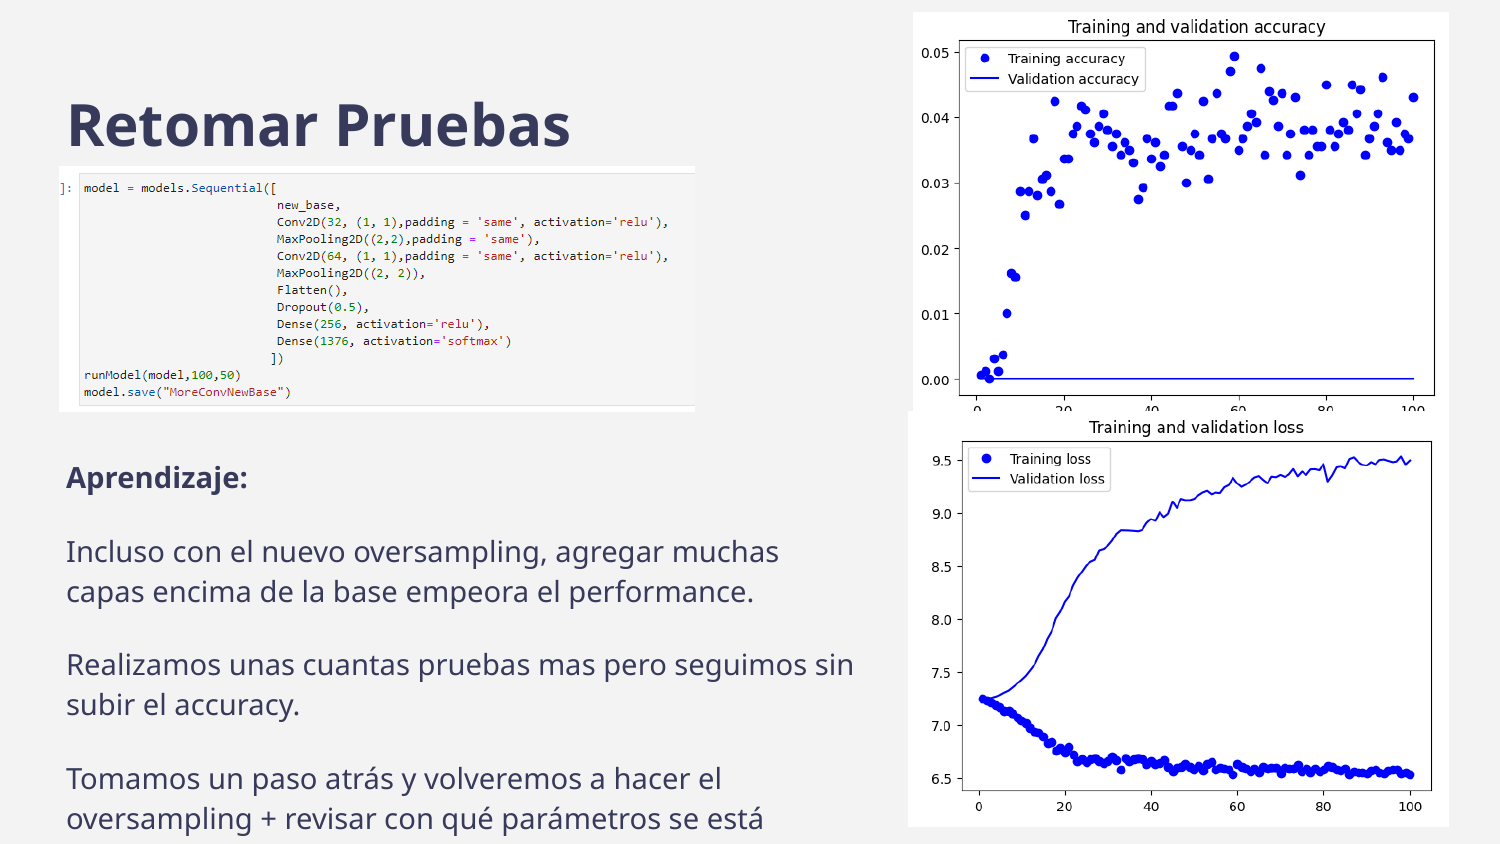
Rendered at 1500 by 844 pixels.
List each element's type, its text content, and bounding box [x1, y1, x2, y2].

list Aprendizaje: Incluso con el nuevo oversampling, agregar muchas capas encima de la base empeora el performance. Realizamos unas cuantas pruebas mas pero seguimos sin subir el accuracy. Tomamos un paso atrás y volveremos a hacer el oversampling + revisar con qué parámetros se está corriendo el modelo [51, 439, 874, 819]
title Retomar Pruebas [51, 72, 907, 167]
picture [59, 166, 695, 412]
picture [907, 12, 1450, 827]
